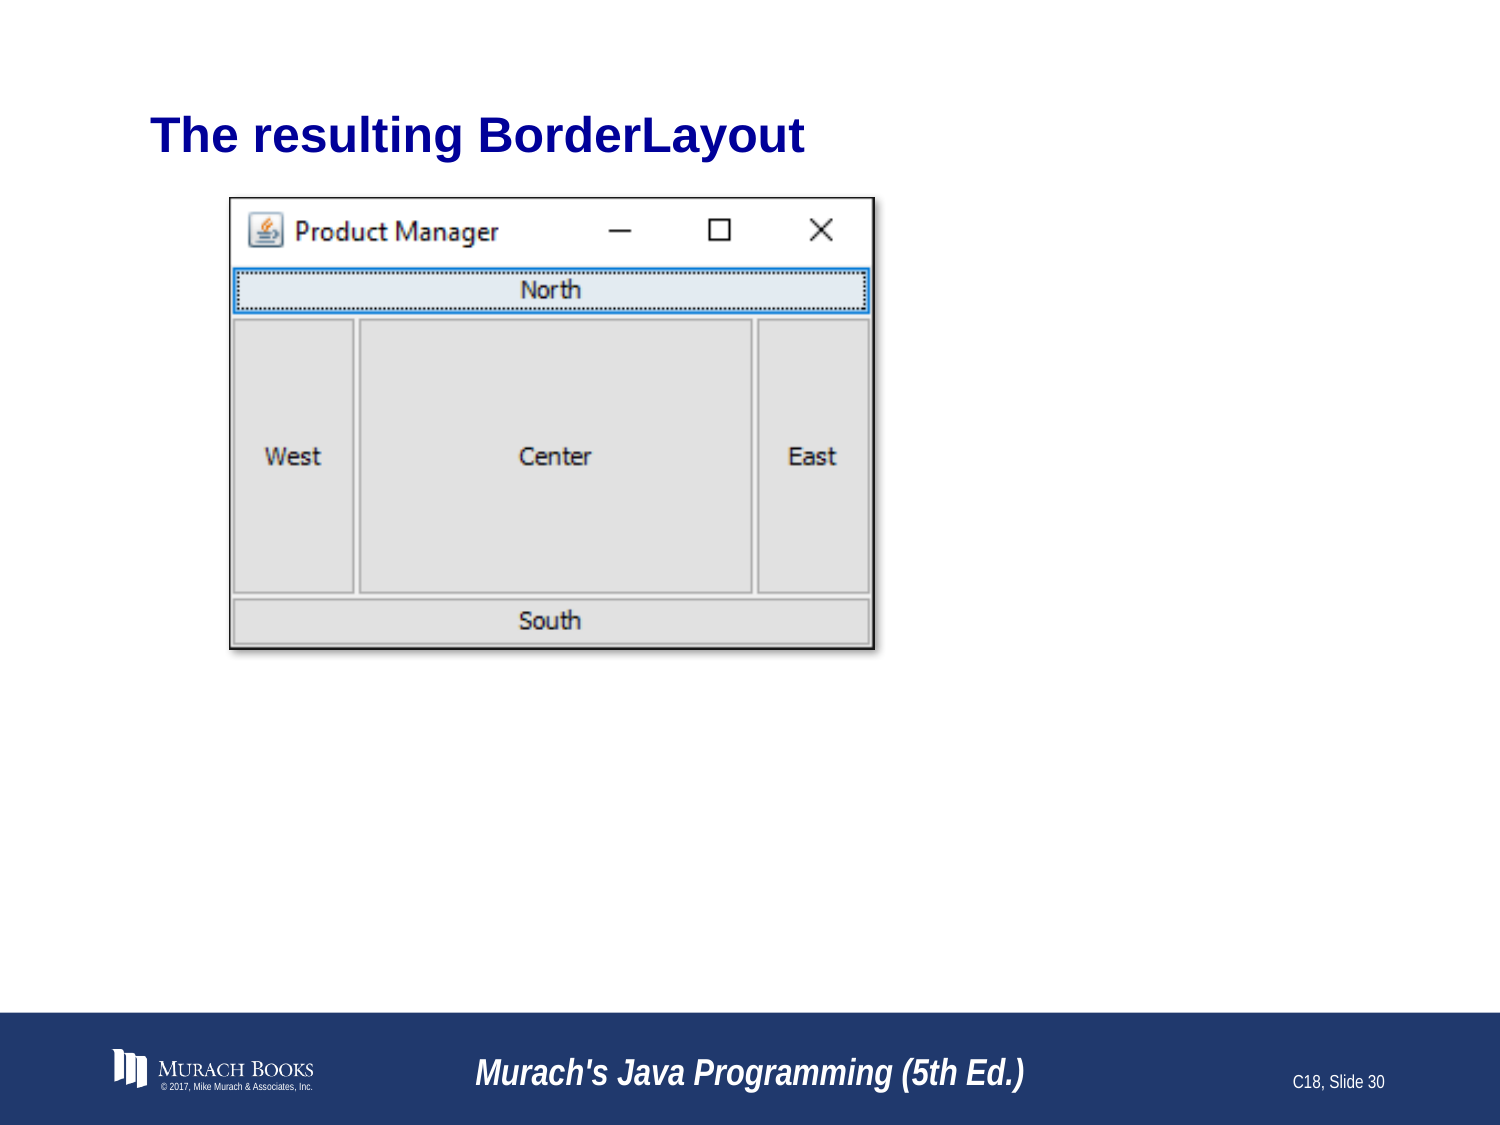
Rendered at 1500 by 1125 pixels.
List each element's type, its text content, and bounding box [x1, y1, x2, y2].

slide_number C18, Slide 30 [1087, 1025, 1400, 1100]
slide_number Murach's Java Programming (5th Ed.) [463, 1025, 1050, 1100]
picture [228, 197, 876, 651]
footer © 2017, Mike Murach & Associates, Inc. [12, 1025, 463, 1100]
title The resulting BorderLayout [150, 102, 1350, 164]
